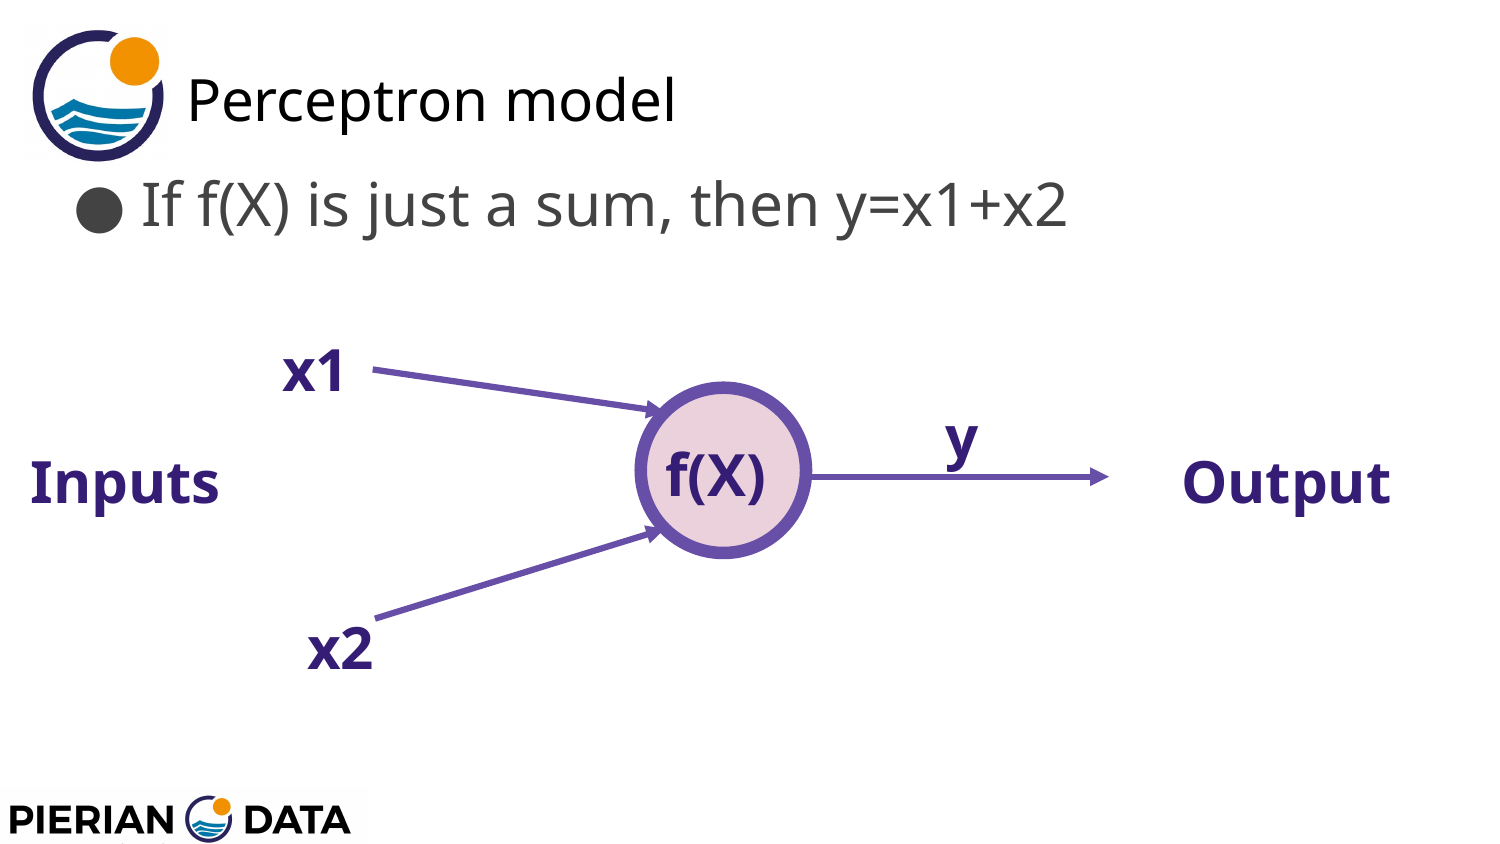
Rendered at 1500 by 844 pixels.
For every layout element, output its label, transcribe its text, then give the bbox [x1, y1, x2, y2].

text_box [655, 387, 792, 423]
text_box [372, 369, 666, 413]
title f(X) [650, 423, 797, 518]
title Perceptron model [176, 48, 1449, 143]
text_box [640, 432, 650, 509]
picture [24, 24, 172, 167]
list If f(X) is just a sum, then y=x1+x2 [51, 151, 1476, 712]
picture [0, 787, 368, 844]
title Output [1166, 429, 1500, 524]
title x2 [292, 596, 439, 691]
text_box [374, 528, 666, 619]
title y [930, 384, 1077, 476]
title x1 [267, 318, 414, 412]
title Inputs [15, 429, 366, 524]
text_box [655, 518, 791, 553]
text_box [797, 432, 807, 508]
